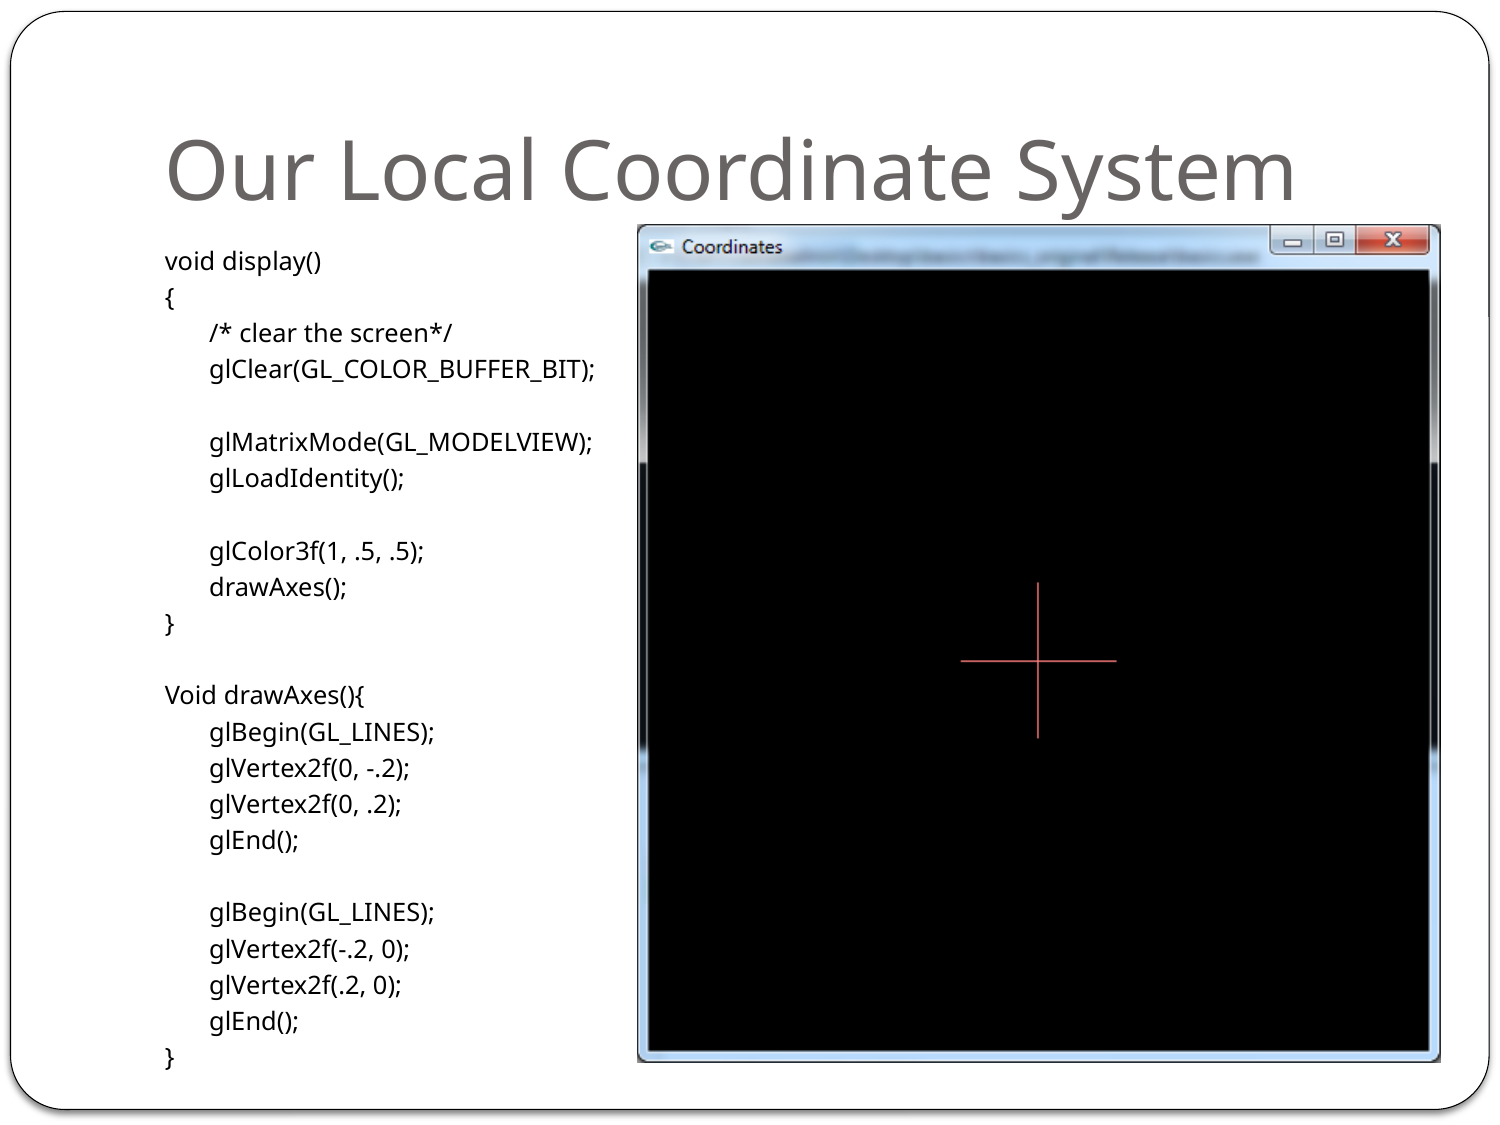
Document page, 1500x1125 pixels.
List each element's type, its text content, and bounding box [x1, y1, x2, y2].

title Our Local Coordinate System [150, 45, 1425, 233]
picture [637, 224, 1441, 1063]
list void display() { /* clear the screen*/ glClear(GL_COLOR_BUFFER_BIT); glMatrixMode(GL_MODELVIEW); glLoadIdentity(); glColor3f(1, .5, .5); drawAxes(); } Void drawAxes(){ glBegin(GL_LINES); glVertex2f(0, -.2); glVertex2f(0, .2); glEnd(); glBegin(GL_LINES); glVertex2f(-.2, 0); glVertex2f(.2, 0); glEnd(); } [150, 237, 1425, 1088]
